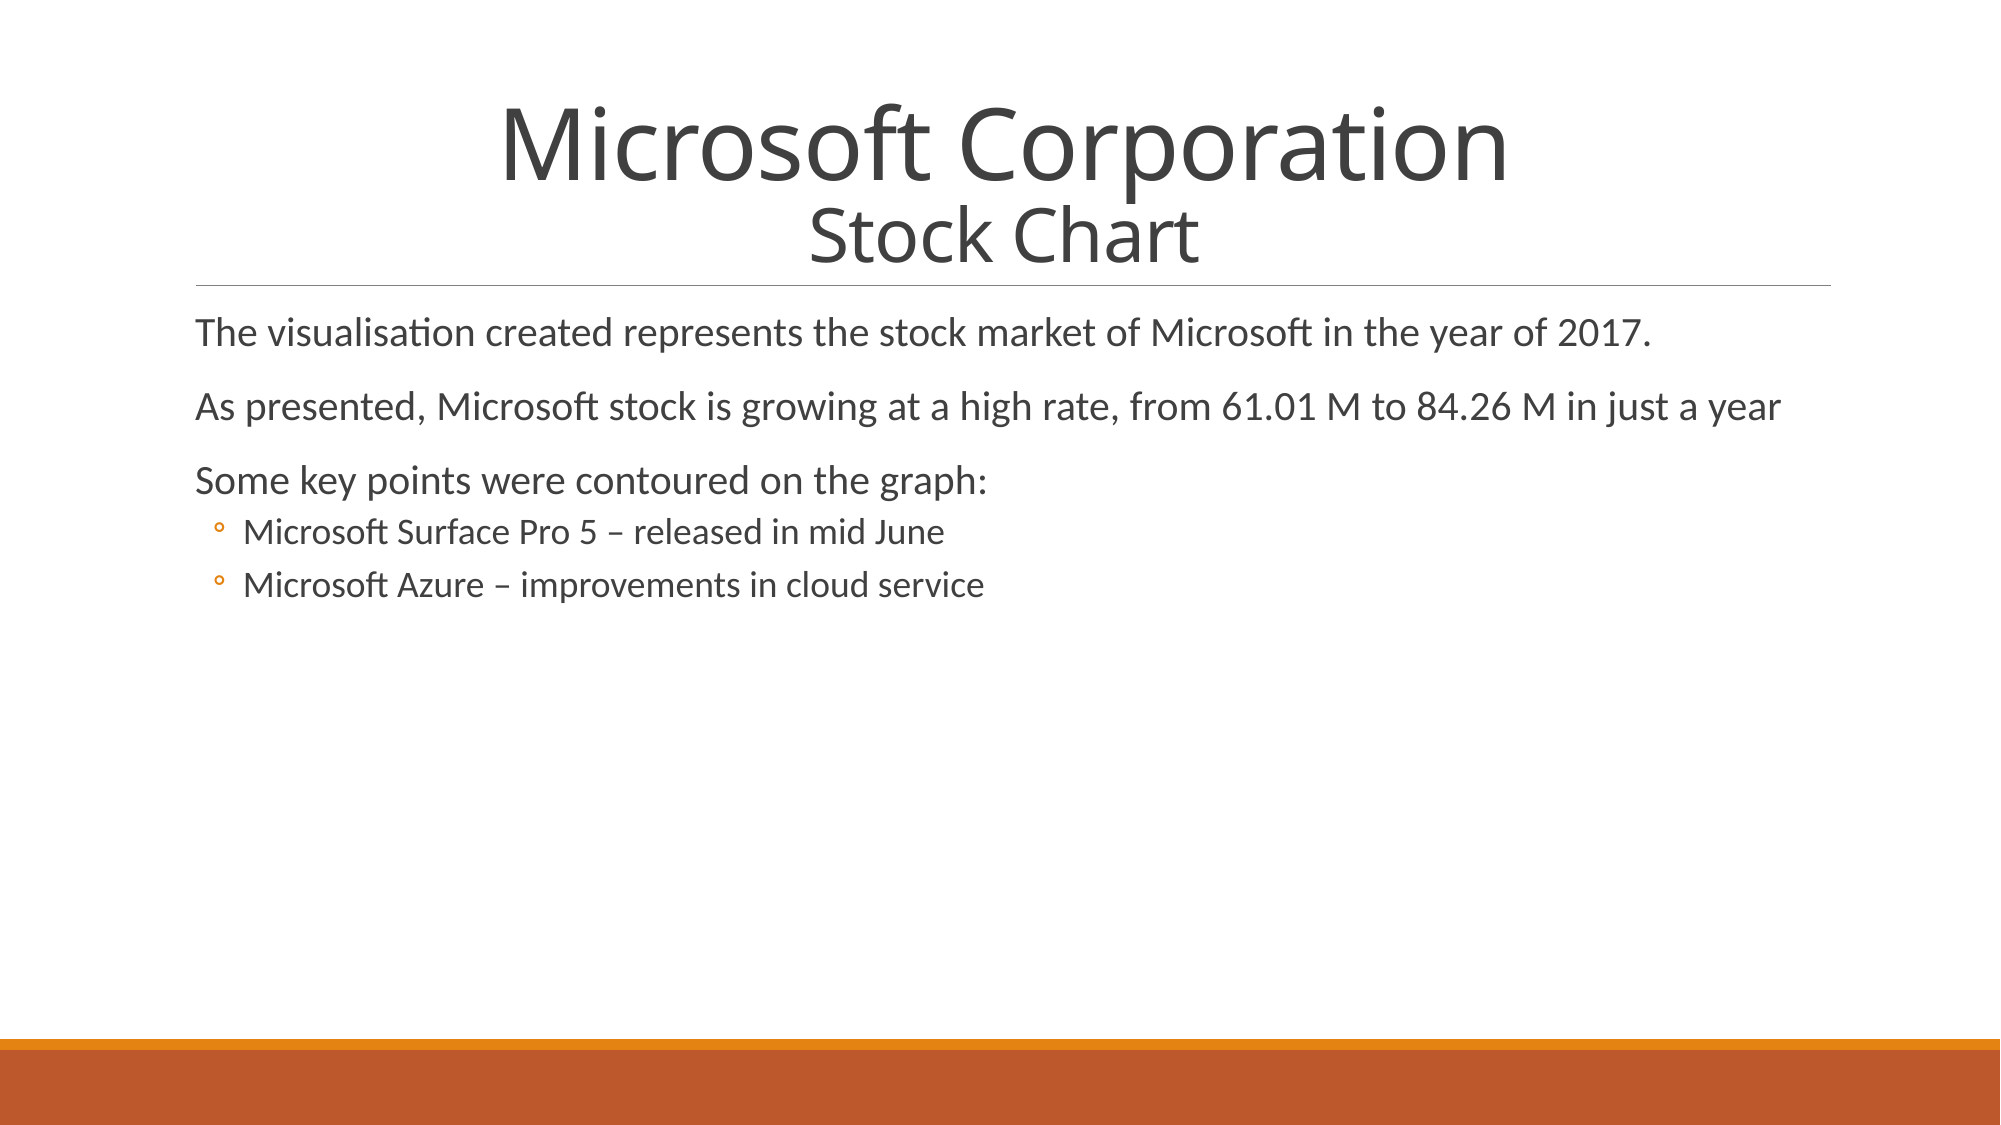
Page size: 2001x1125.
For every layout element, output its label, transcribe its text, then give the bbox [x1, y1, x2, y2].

list The visualisation created represents the stock market of Microsoft in the year of 2017. As presented, Microsoft stock is growing at a high rate, from 61.01 M to 84.26 M in just a year Some key points were contoured on the graph: Microsoft Surface Pro 5 – released in mid June Microsoft Azure – improvements in cloud service [180, 302, 1830, 963]
title Microsoft Corporation Stock Chart [180, 47, 1830, 285]
